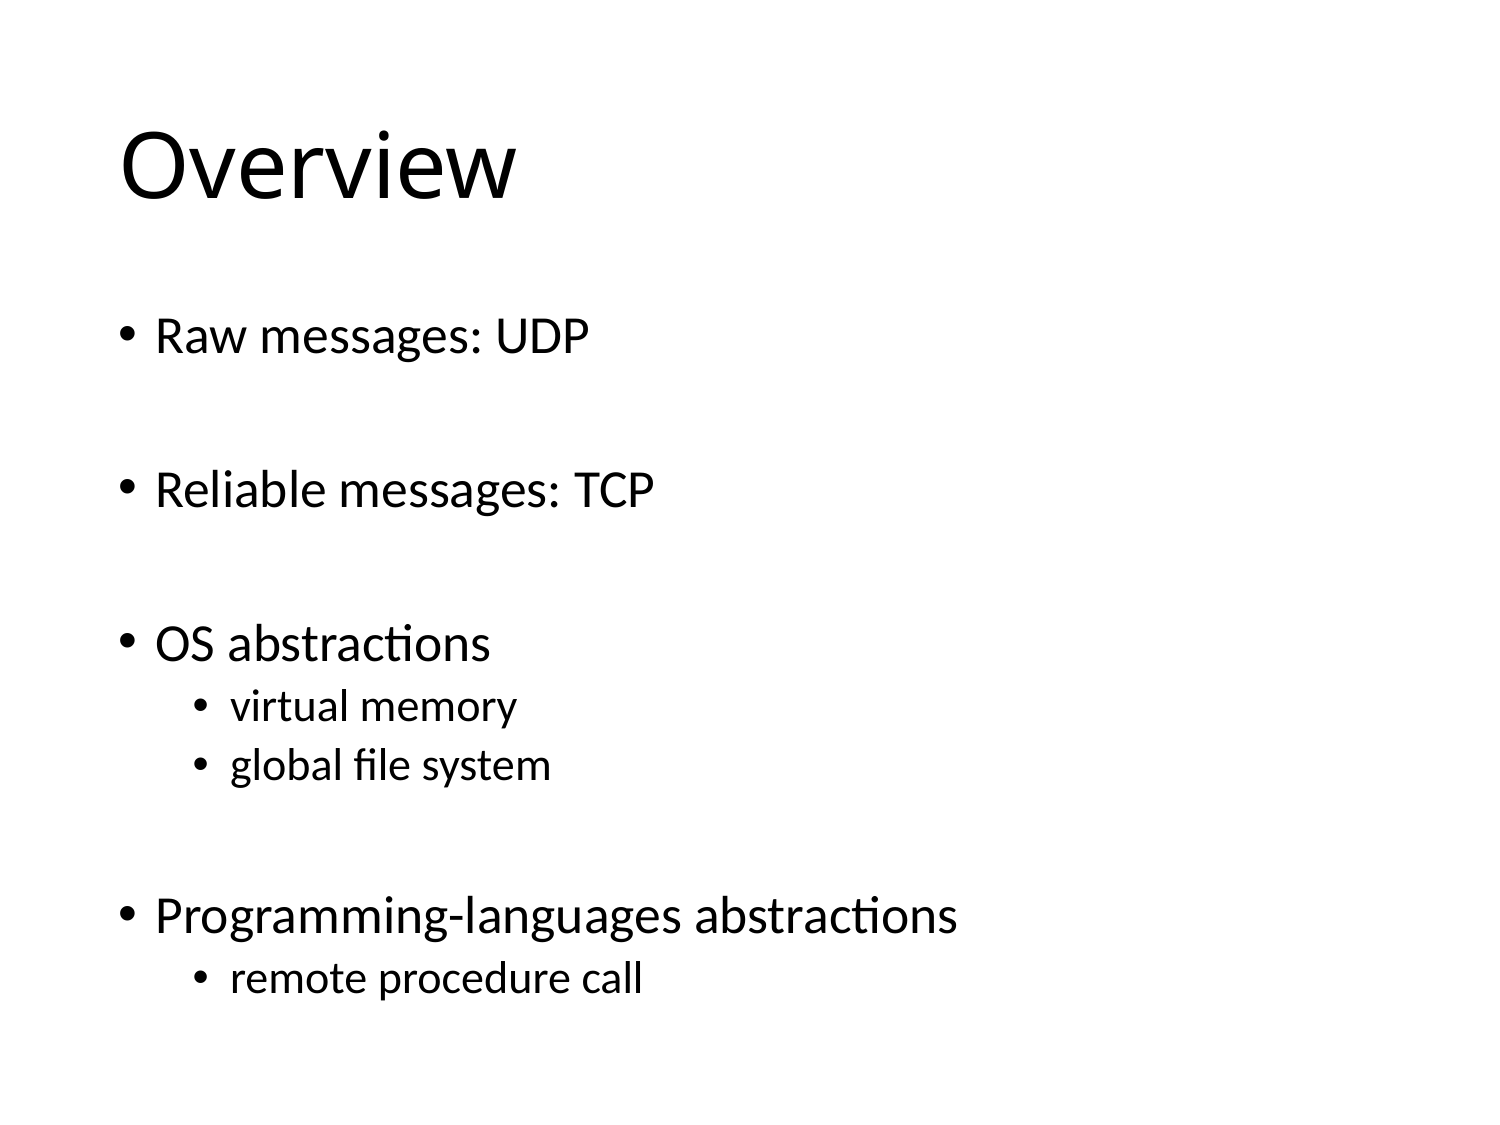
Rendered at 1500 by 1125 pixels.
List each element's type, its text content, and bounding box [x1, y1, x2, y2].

title Overview [103, 59, 1397, 278]
list Raw messages: UDP Reliable messages: TCP OS abstractions virtual memory global file system Programming-languages abstractions remote procedure call [103, 299, 1397, 1014]
